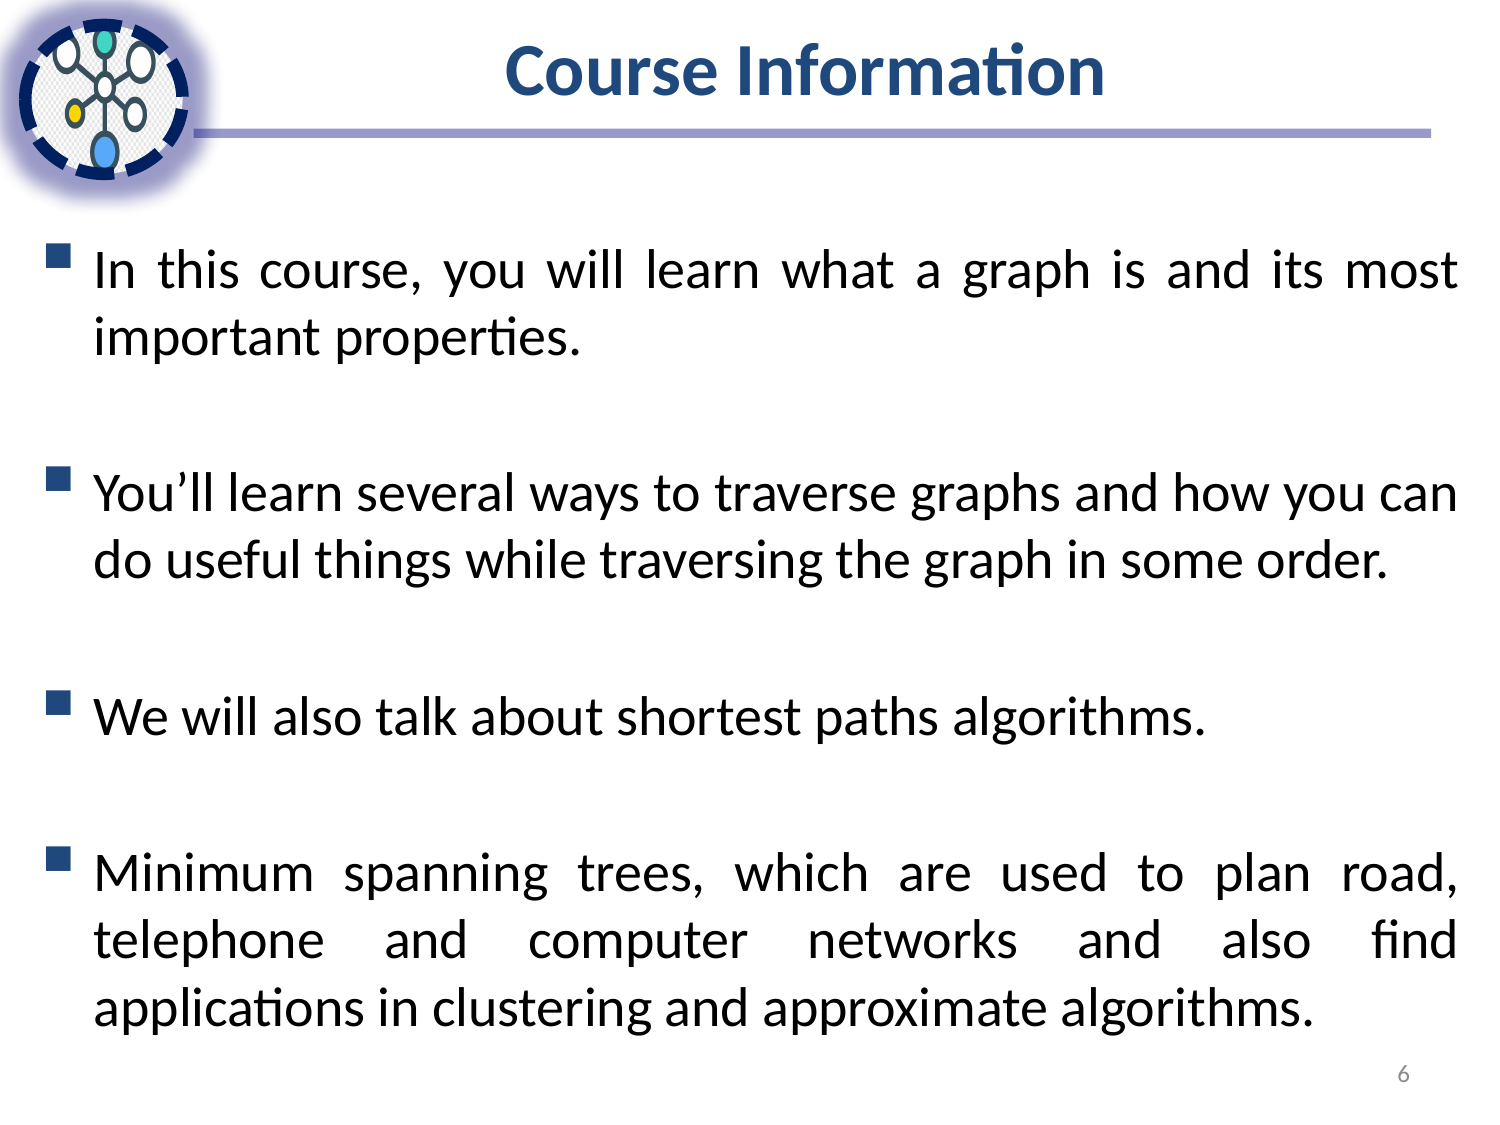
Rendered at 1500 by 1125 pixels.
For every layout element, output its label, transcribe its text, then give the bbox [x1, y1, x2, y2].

picture [32, 26, 183, 174]
list In this course, you will learn what a graph is and its most important properties. You’ll learn several ways to traverse graphs and how you can do useful things while traversing the graph in some order. We will also talk about shortest paths algorithms. Minimum spanning trees, which are used to plan road, telephone and computer networks and also find applications in clustering and approximate algorithms. [24, 224, 1475, 1103]
title Course Information [237, 12, 1375, 118]
slide_number 6 [1074, 1042, 1425, 1103]
